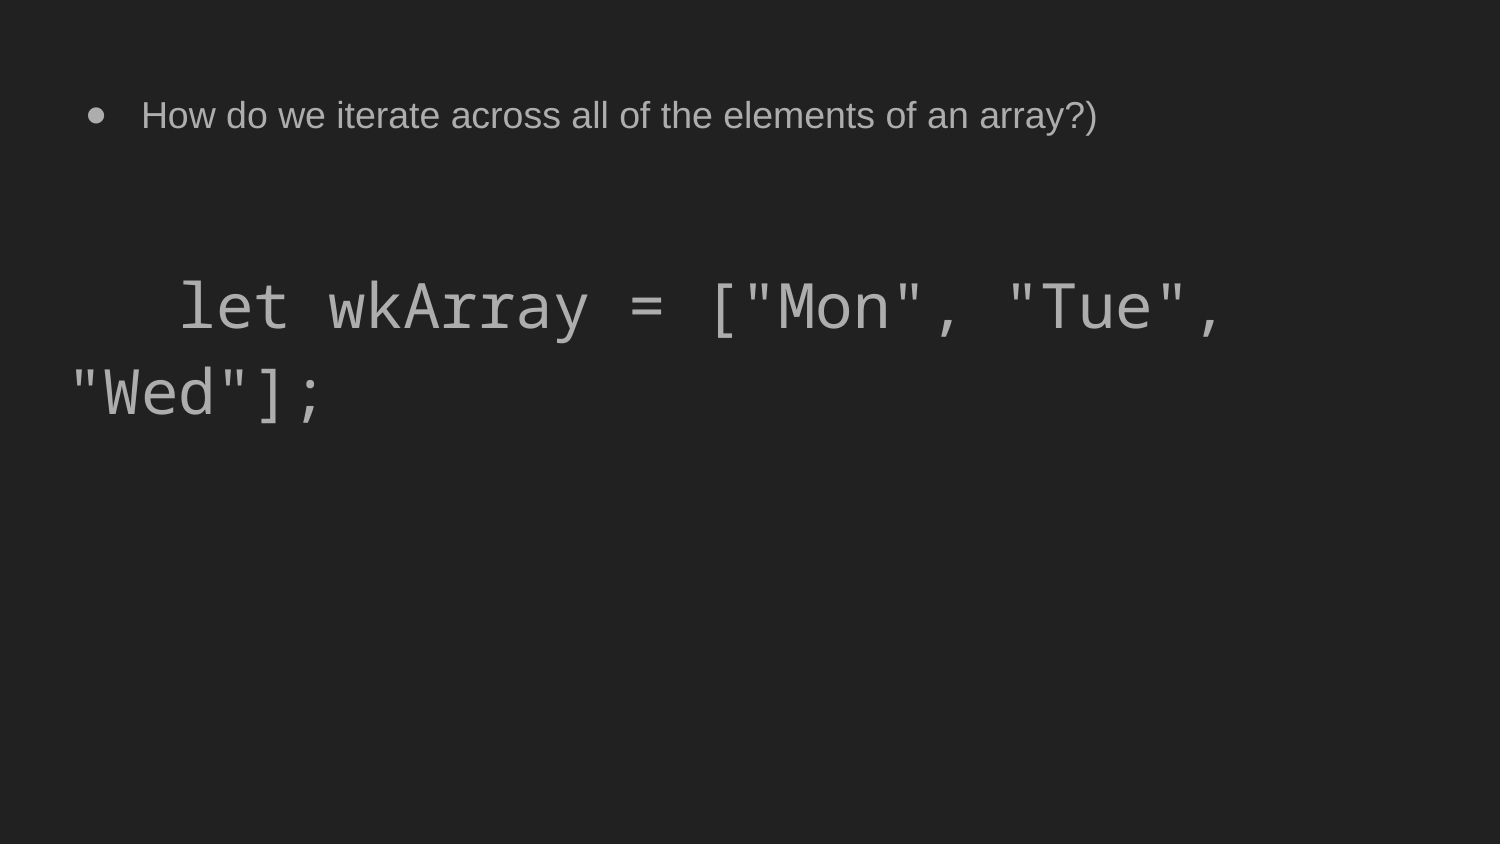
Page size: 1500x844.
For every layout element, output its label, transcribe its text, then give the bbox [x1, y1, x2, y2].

list How do we iterate across all of the elements of an array?) let wkArray = ["Mon", "Tue", "Wed"]; [51, 69, 1449, 600]
